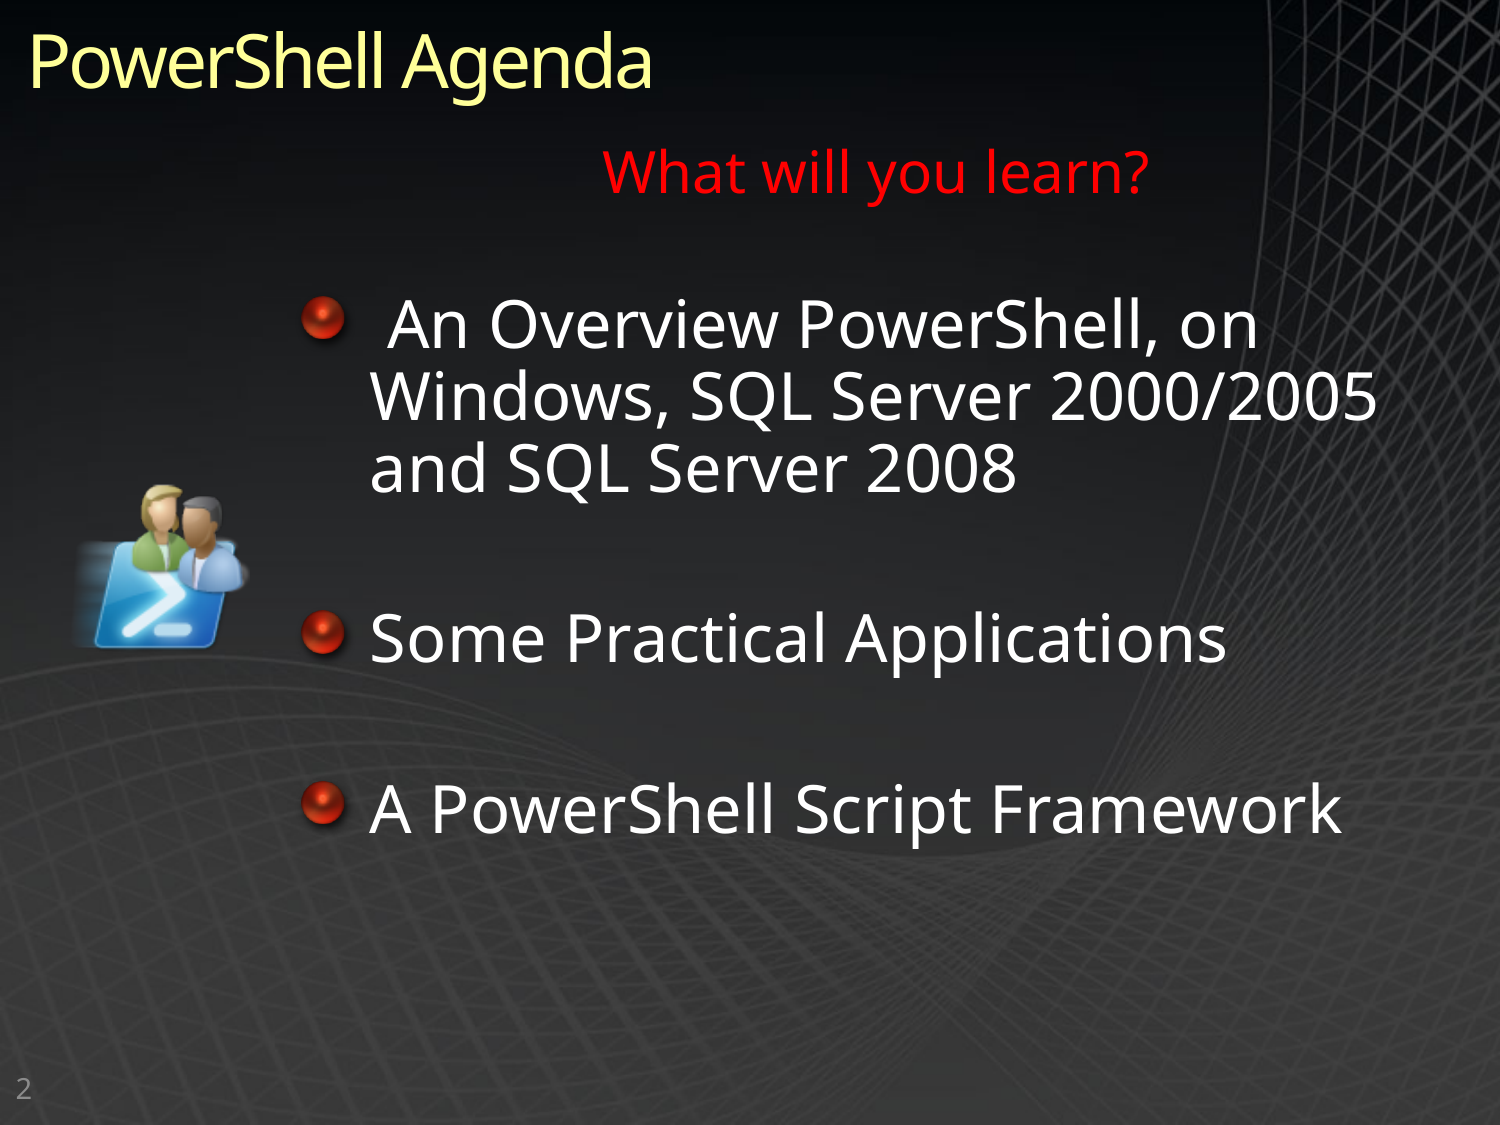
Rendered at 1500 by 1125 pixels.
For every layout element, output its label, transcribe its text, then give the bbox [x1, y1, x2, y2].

picture [0, 0, 1500, 1125]
text_box What will you learn? [370, 146, 1150, 219]
title PowerShell Agenda [26, 24, 671, 116]
list An Overview PowerShell, on Windows, SQL Server 2000/2005 and SQL Server 2008 Some Practical Applications A PowerShell Script Framework [295, 290, 1390, 981]
